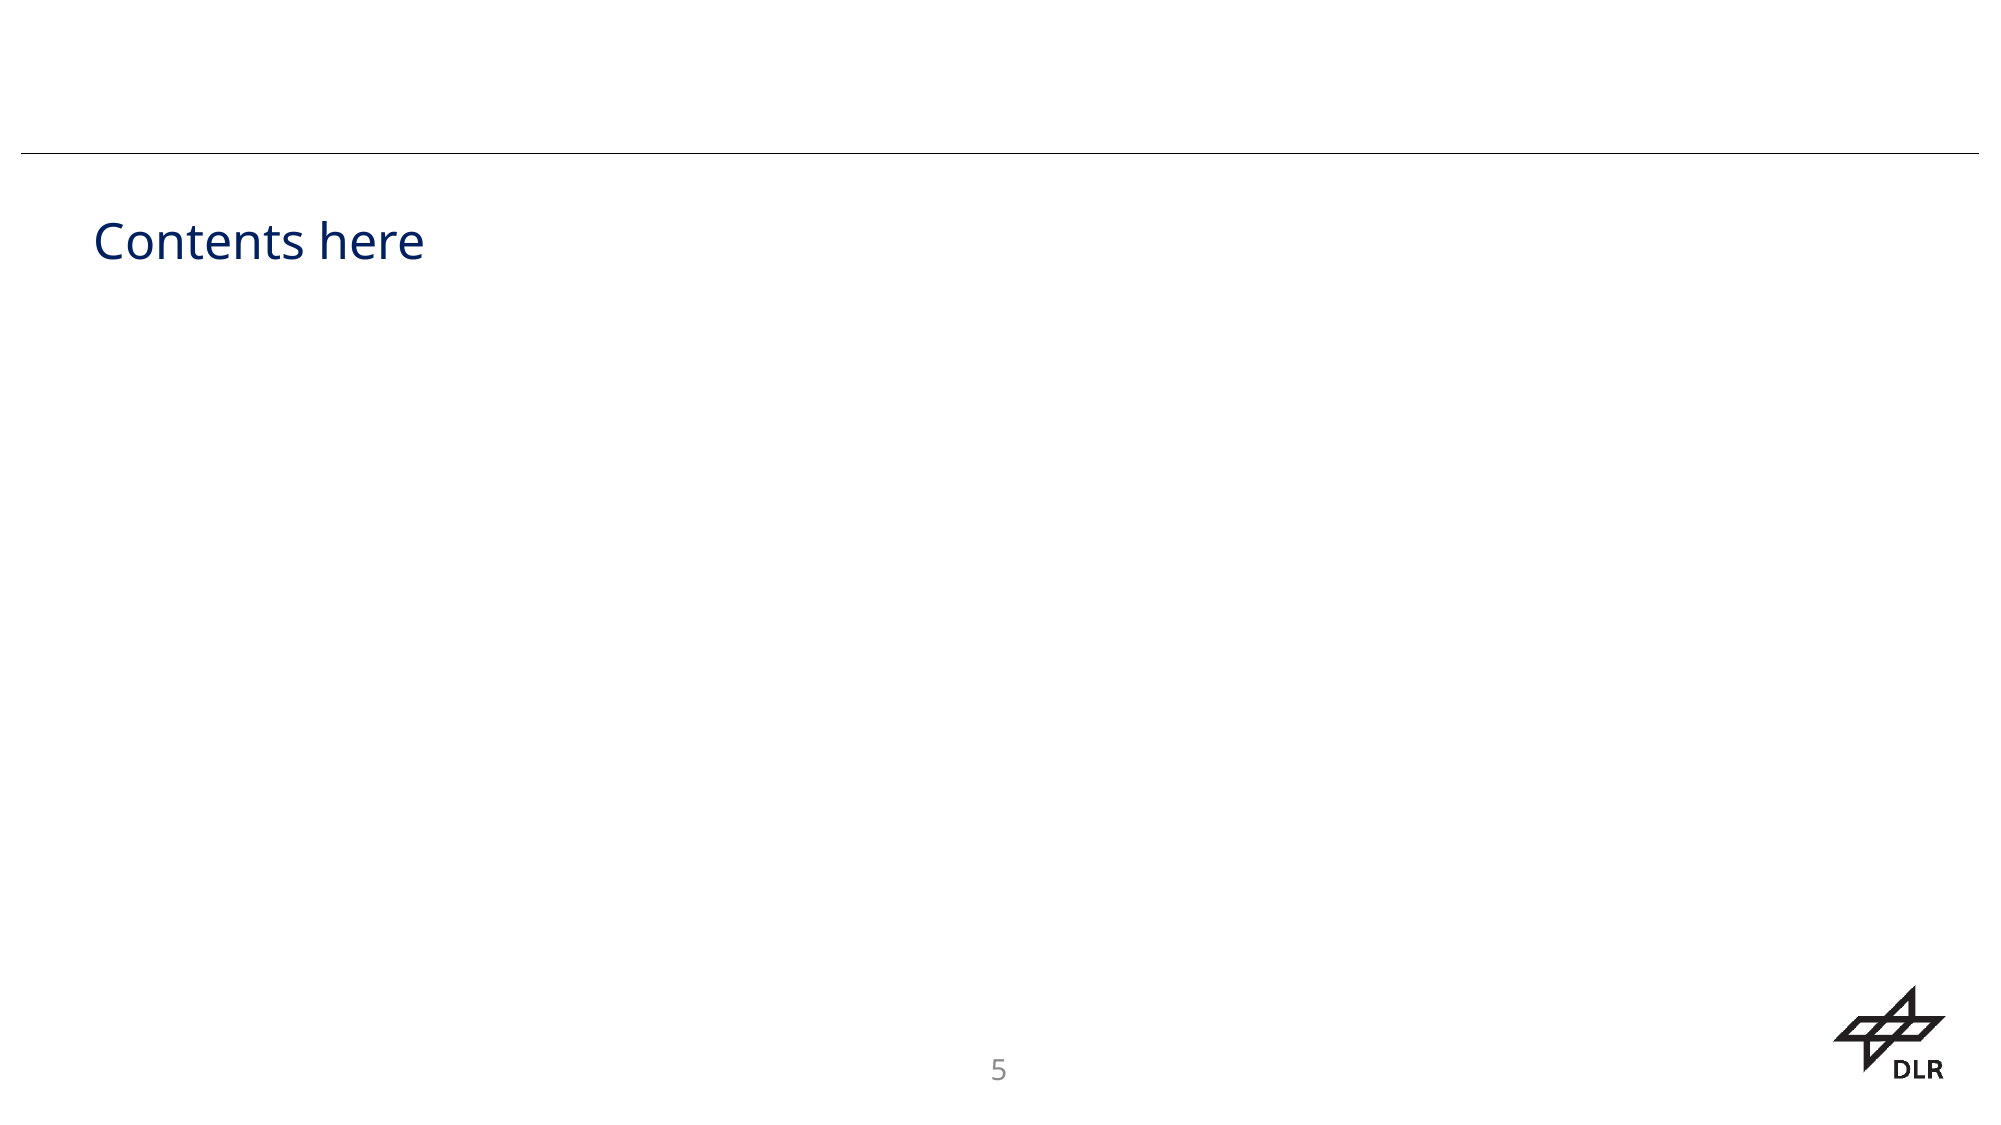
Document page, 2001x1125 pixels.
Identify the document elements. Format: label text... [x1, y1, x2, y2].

picture [1830, 982, 1948, 1081]
text_box Contents here [78, 201, 1902, 952]
slide_number 5 [773, 1041, 1224, 1102]
